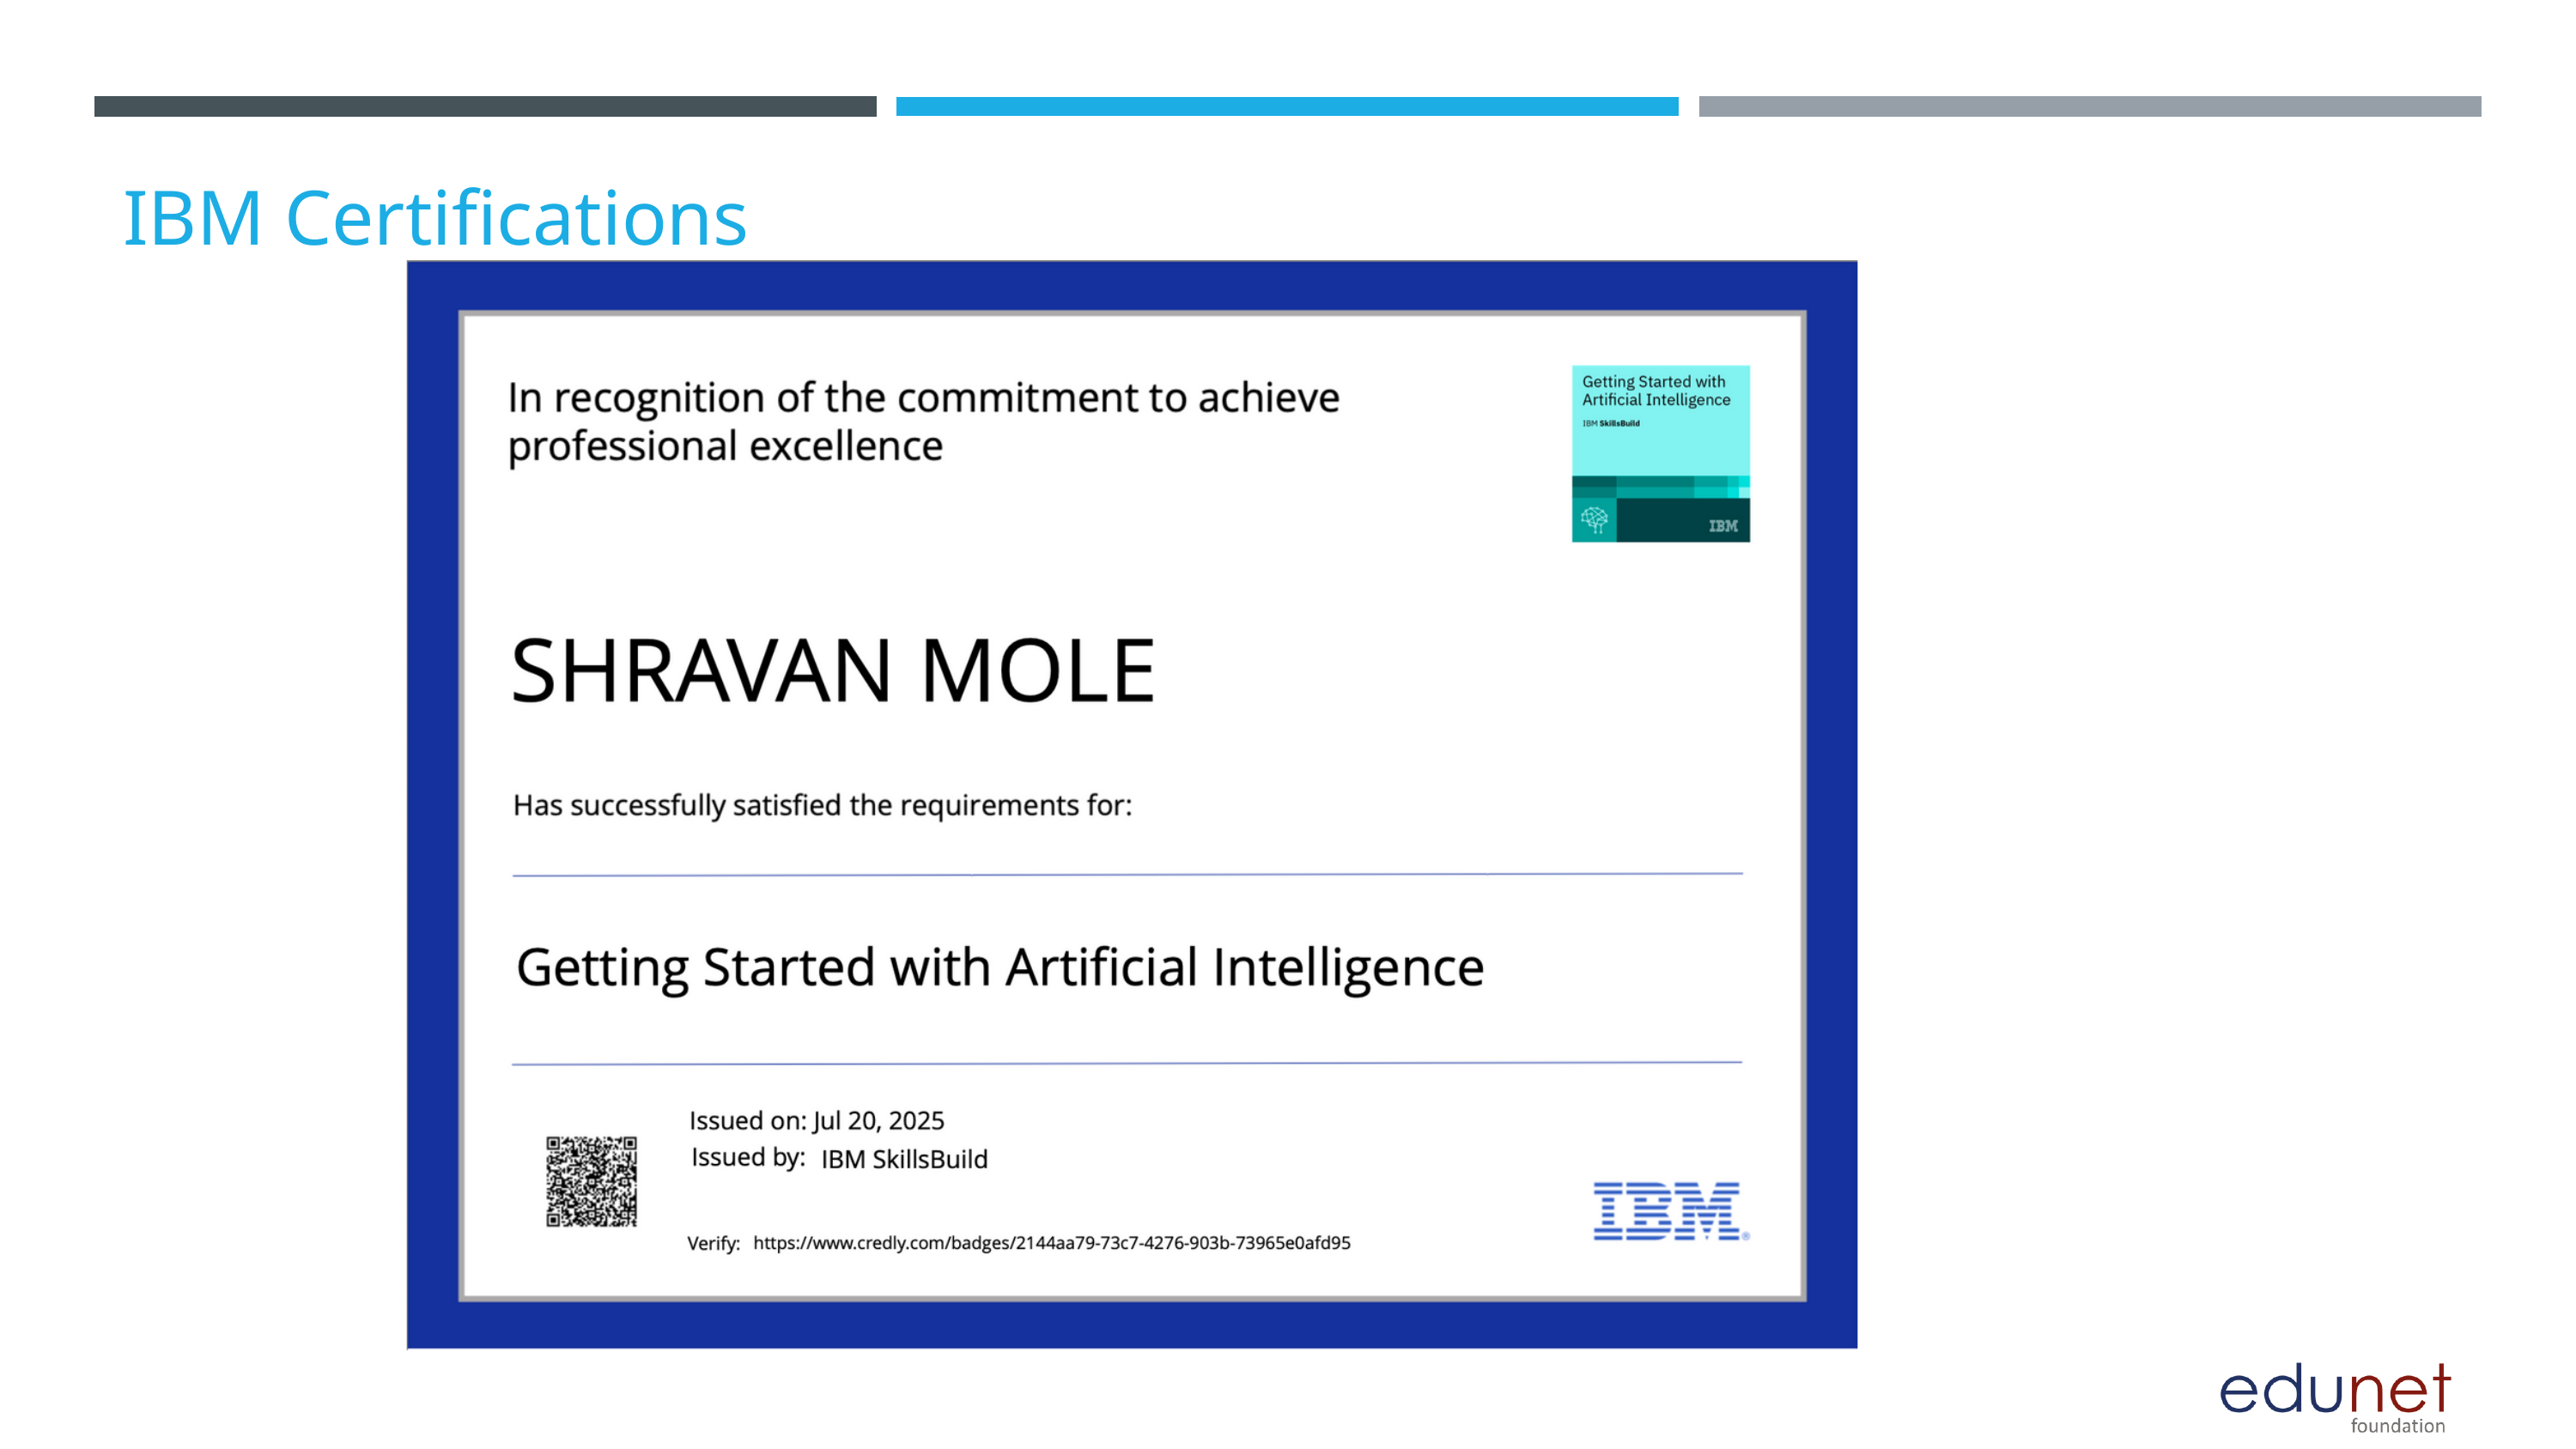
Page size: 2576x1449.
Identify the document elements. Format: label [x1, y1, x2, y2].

text_box [1698, 95, 2482, 118]
text_box [2215, 1359, 2454, 1438]
text_box [406, 270, 1858, 1350]
text_box [94, 96, 878, 118]
text_box [122, 148, 2454, 261]
text_box [896, 96, 1680, 117]
